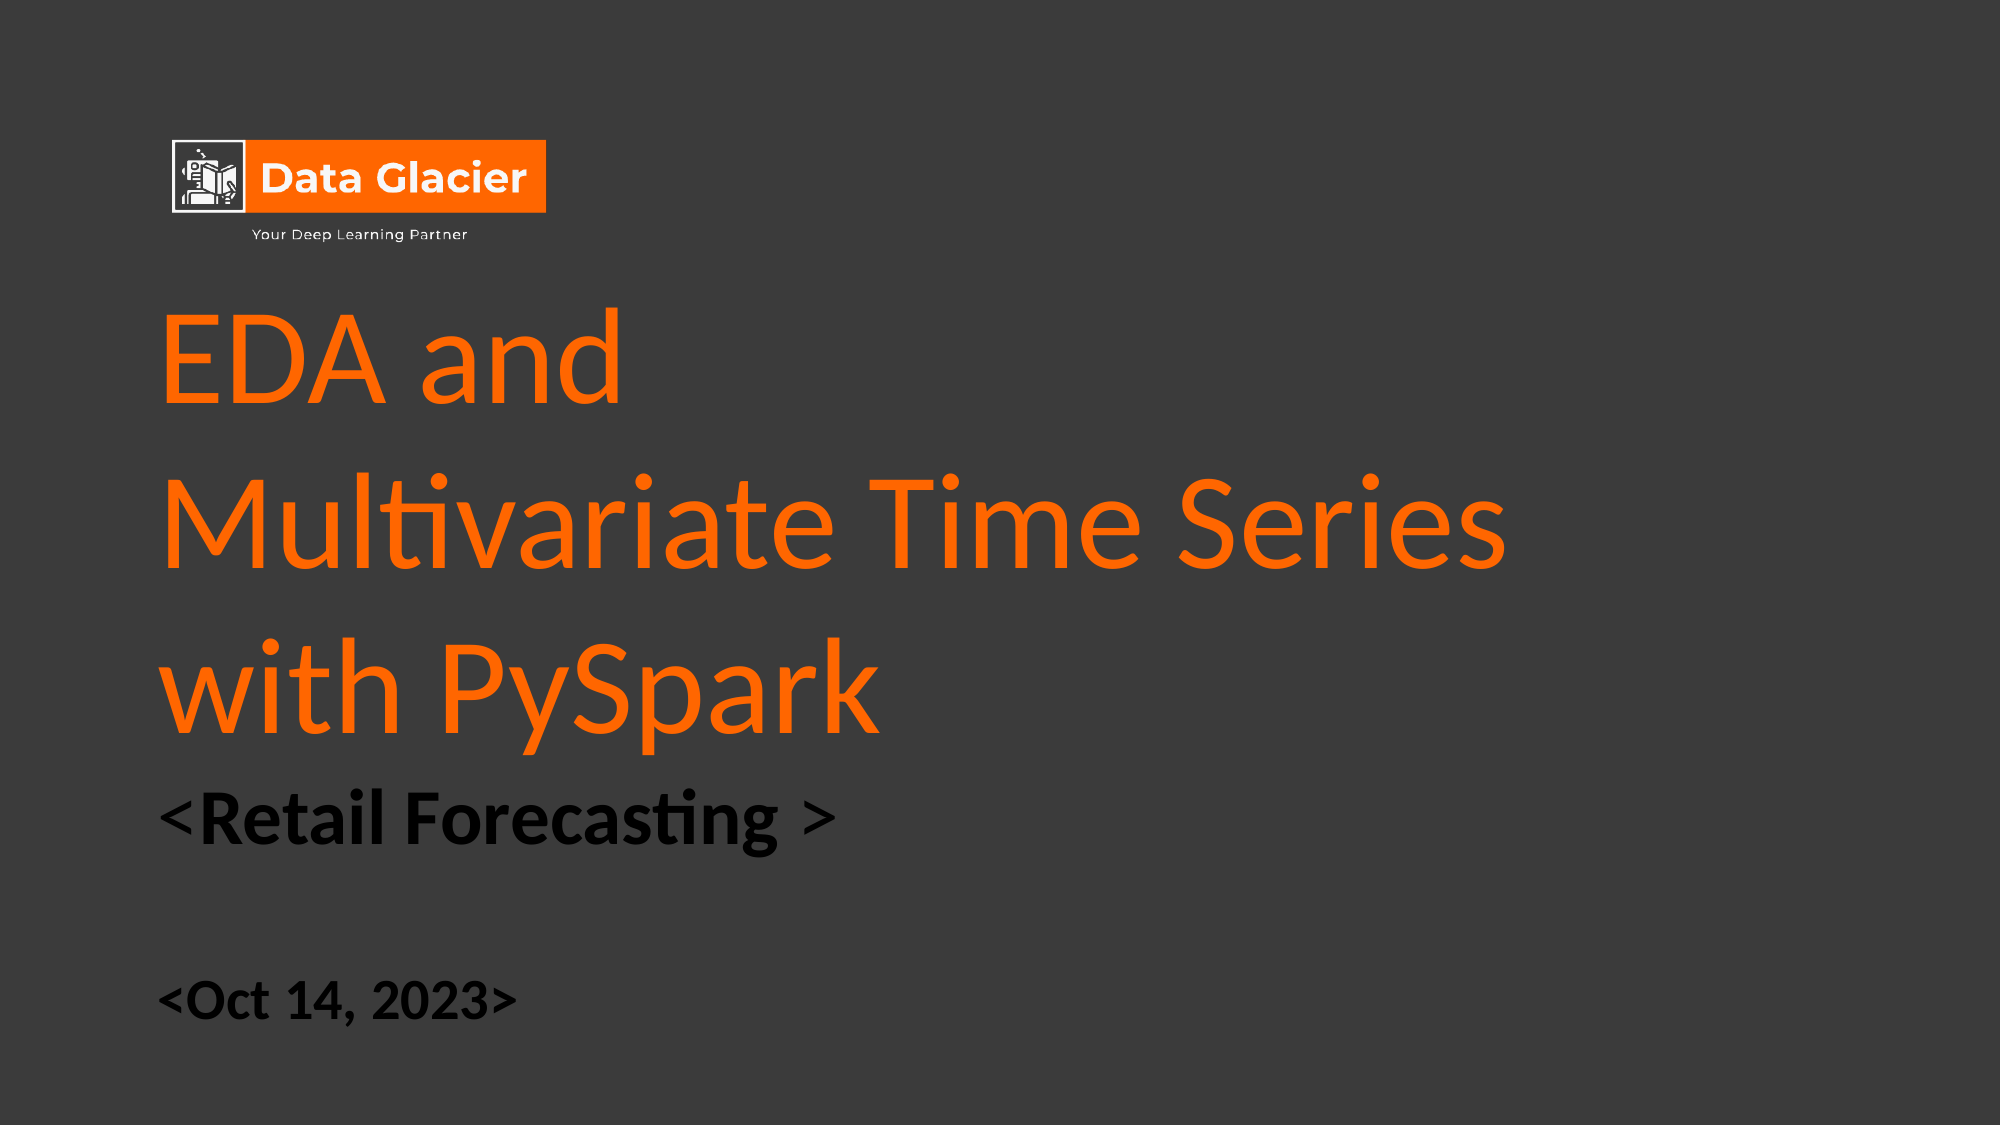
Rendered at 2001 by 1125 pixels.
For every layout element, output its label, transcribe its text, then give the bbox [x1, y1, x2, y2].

picture [168, 0, 551, 382]
text_box EDA and Multivariate Time Series with PySpark <Retail Forecasting > <Oct 14, 2023> [142, 258, 1806, 1039]
